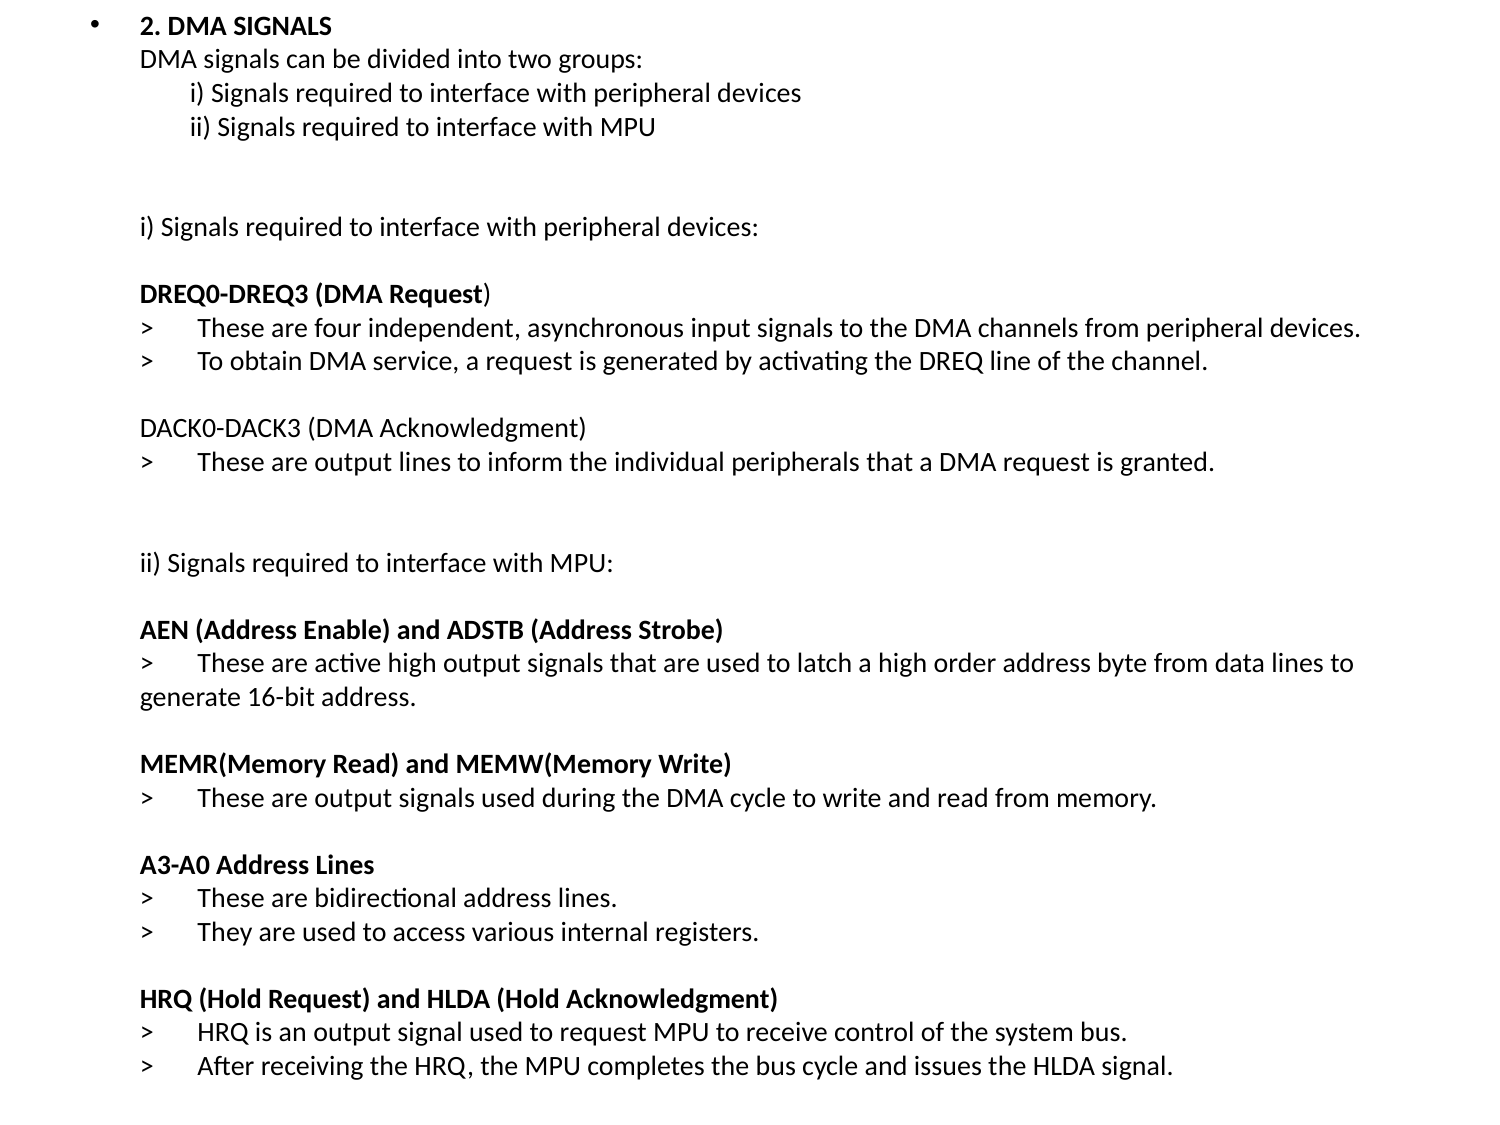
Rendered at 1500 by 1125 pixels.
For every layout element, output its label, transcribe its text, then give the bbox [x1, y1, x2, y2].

list 2. DMA SIGNALS DMA signals can be divided into two groups: i) Signals required to interface with peripheral devices ii) Signals required to interface with MPU i) Signals required to interface with peripheral devices: DREQ0-DREQ3 (DMA Request) > These are four independent, asynchronous input signals to the DMA channels from peripheral devices. > To obtain DMA service, a request is generated by activating the DREQ line of the channel. DACK0-DACK3 (DMA Acknowledgment) > These are output lines to inform the individual peripherals that a DMA request is granted. ii) Signals required to interface with MPU: AEN (Address Enable) and ADSTB (Address Strobe) > These are active high output signals that are used to latch a high order address byte from data lines to generate 16-bit address. MEMR(Memory Read) and MEMW(Memory Write) > These are output signals used during the DMA cycle to write and read from memory. A3-A0 Address Lines > These are bidirectional address lines. > They are used to access various internal registers. HRQ (Hold Request) and HLDA (Hold Acknowledgment) > HRQ is an output signal used to request MPU to receive control of the system bus. > After receiving the HRQ, the MPU completes the bus cycle and issues the HLDA signal. [75, 0, 1425, 1125]
